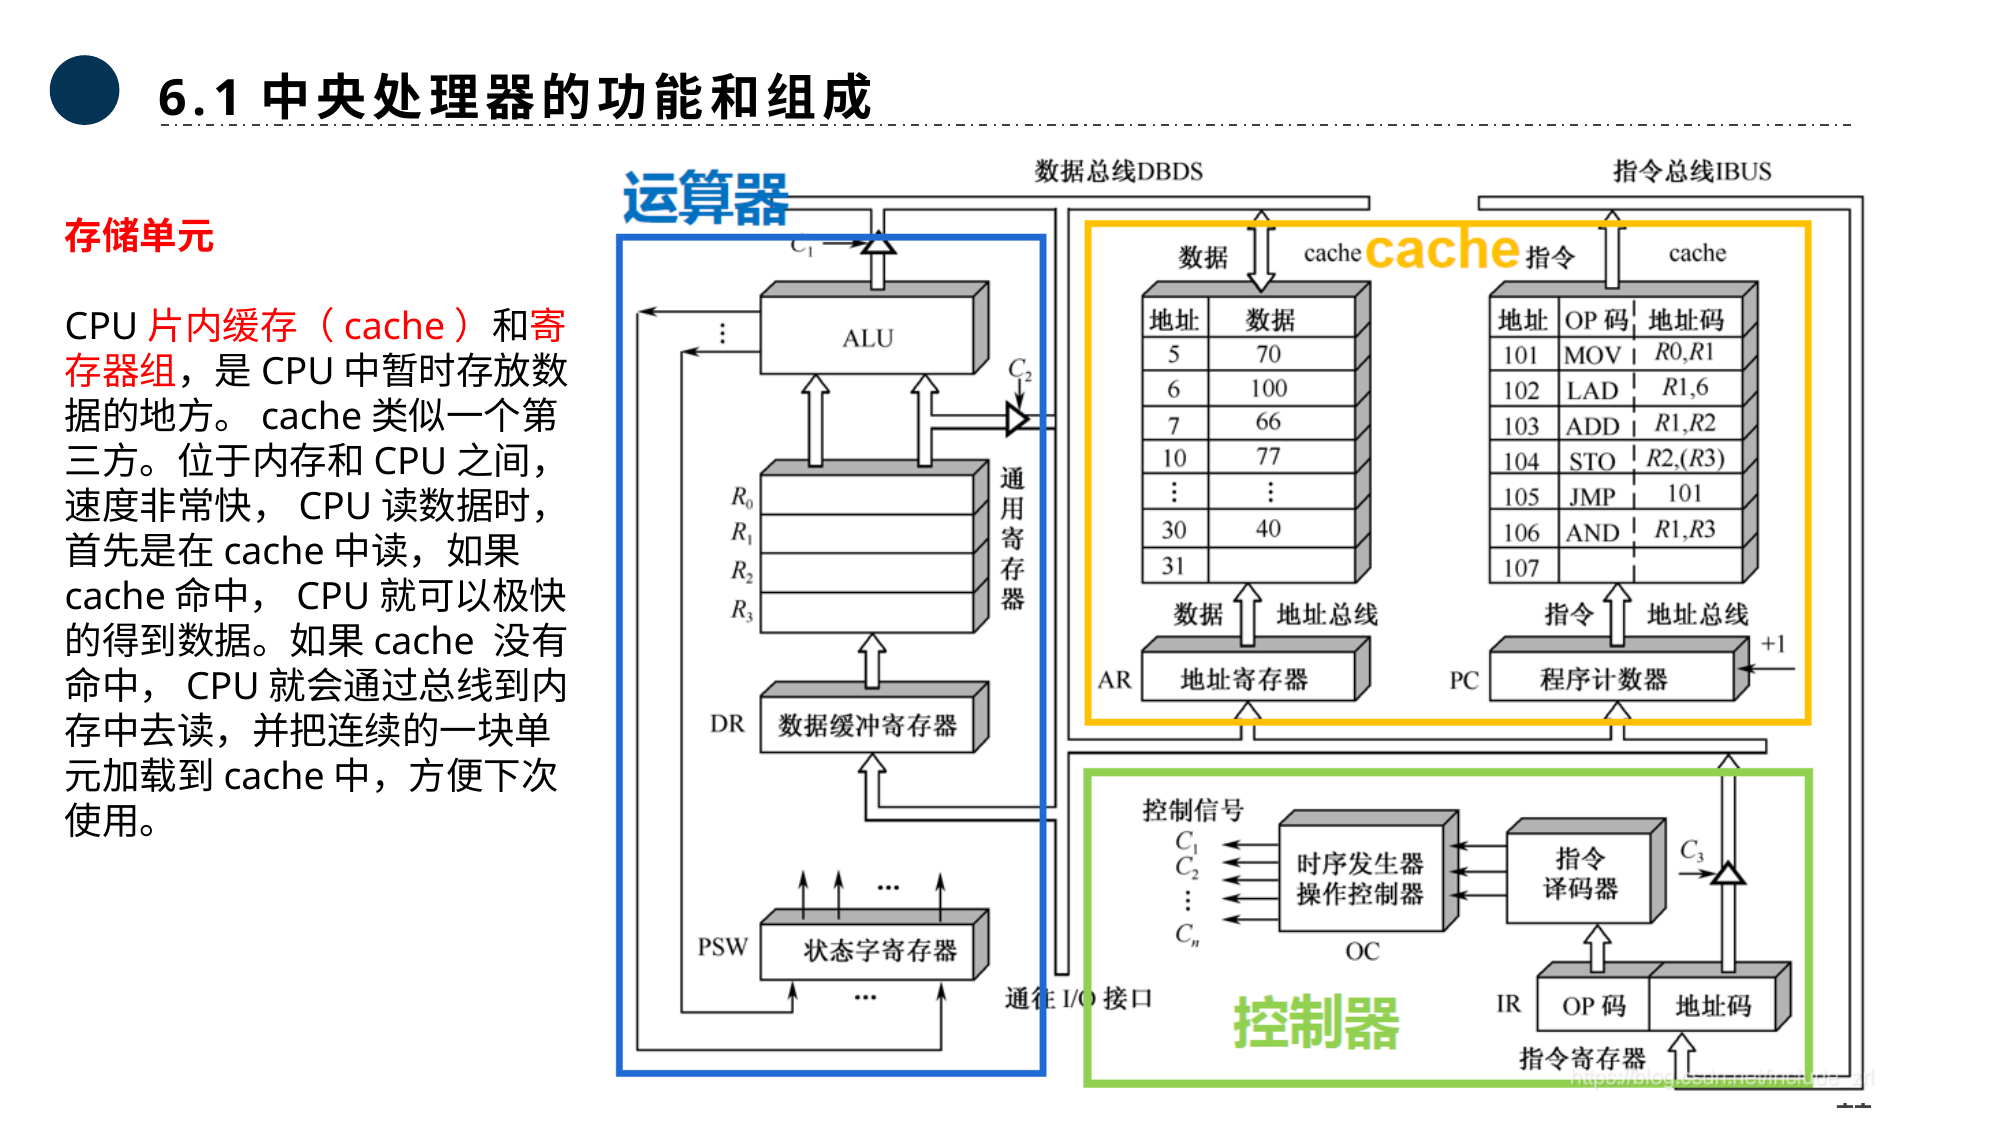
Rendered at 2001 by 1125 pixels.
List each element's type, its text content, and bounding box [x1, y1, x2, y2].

text_box [48, 54, 121, 126]
picture [608, 137, 1887, 1103]
text_box 6.1中央处理器的功能和组成 [143, 45, 1855, 133]
text_box 存储单元 CPU片内缓存（cache）和寄存器组，是CPU中暂时存放数据的地方。cache类似一个第三方。位于内存和CPU之间，速度非常快，CPU读数据时，首先是在cache中读，如果cache命中，CPU就可以极快的得到数据。如果cache 没有命中，CPU就会通过总线到内存中去读，并把连续的一块单元加载到cache中，方便下次使用。 [49, 204, 594, 850]
